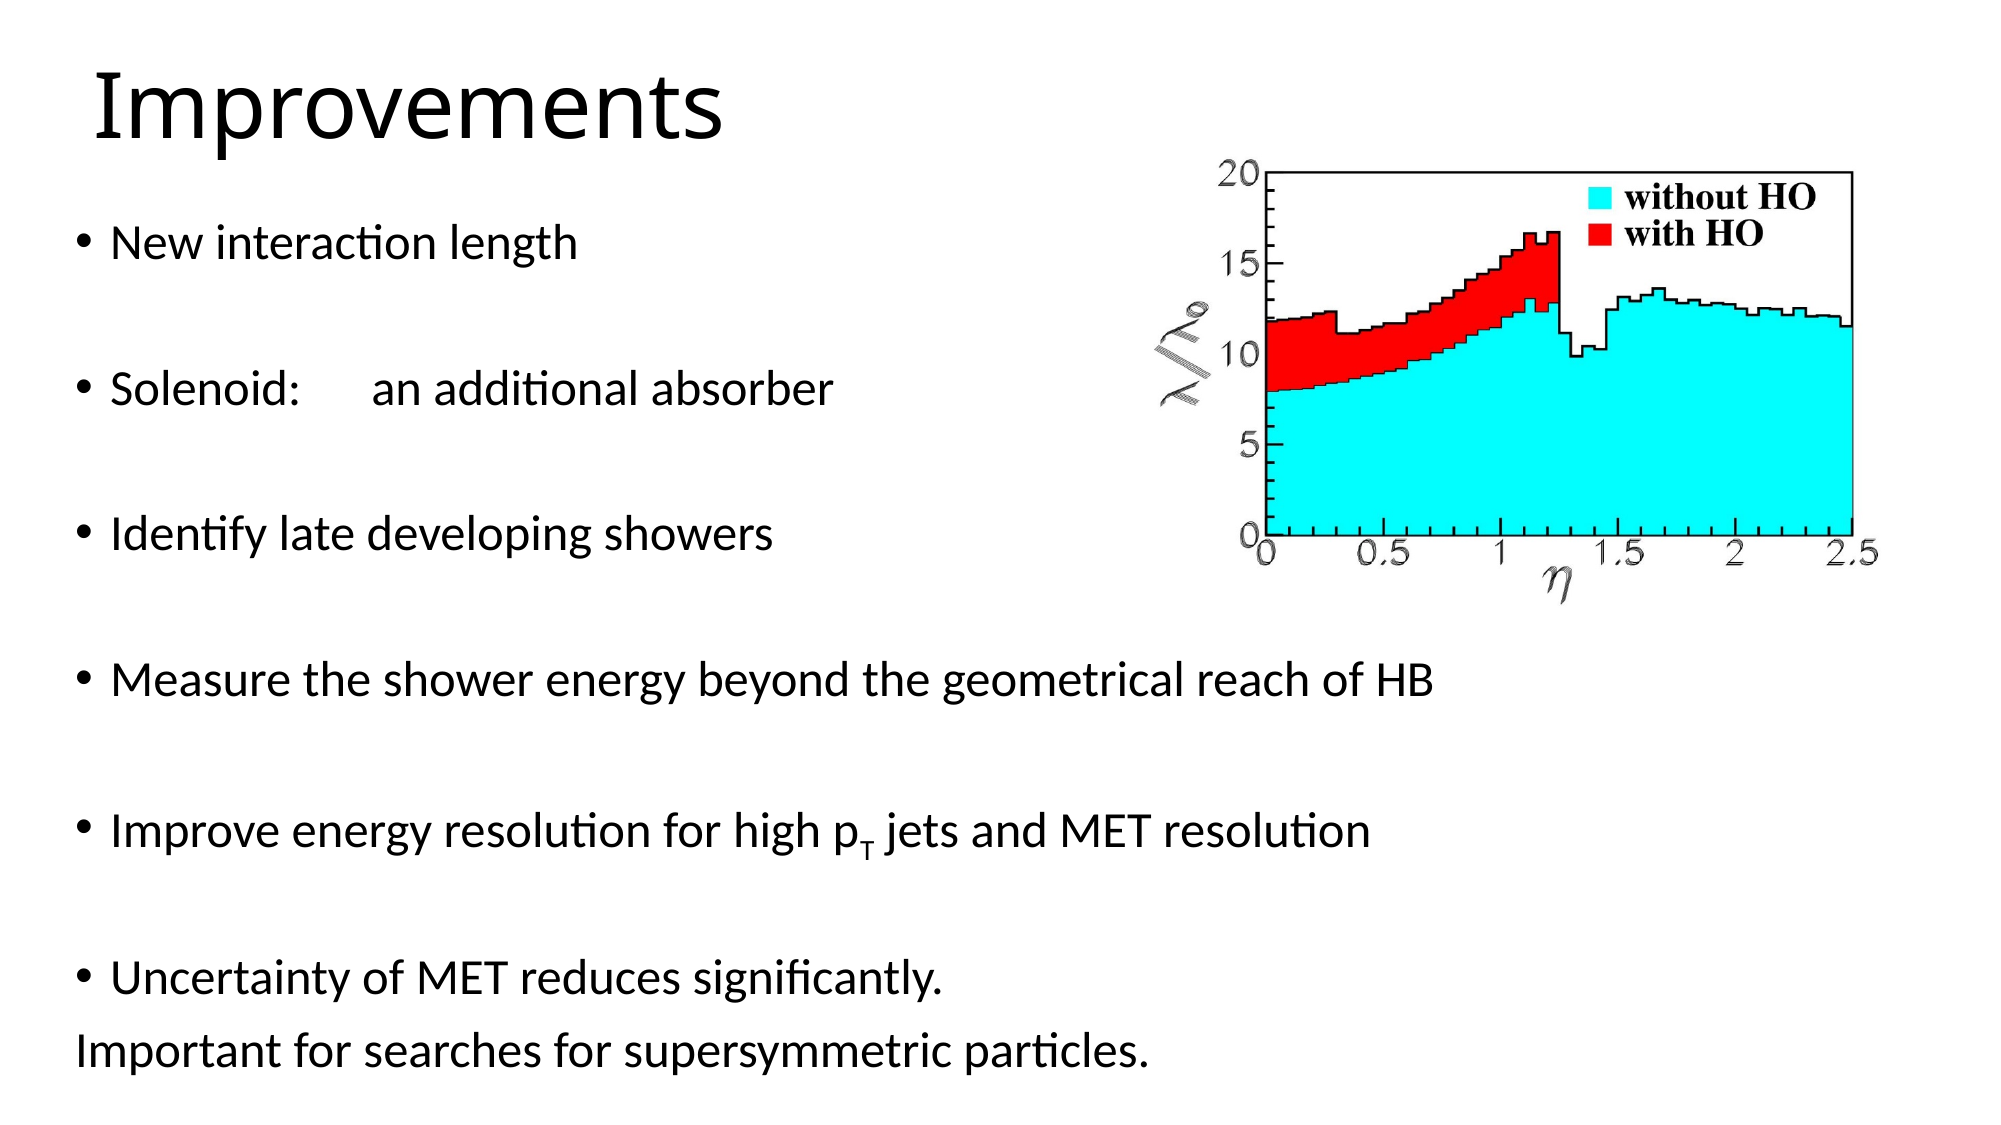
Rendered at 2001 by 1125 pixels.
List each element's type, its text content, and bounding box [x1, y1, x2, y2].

picture [1120, 148, 1932, 618]
title Improvements [79, 28, 1804, 189]
